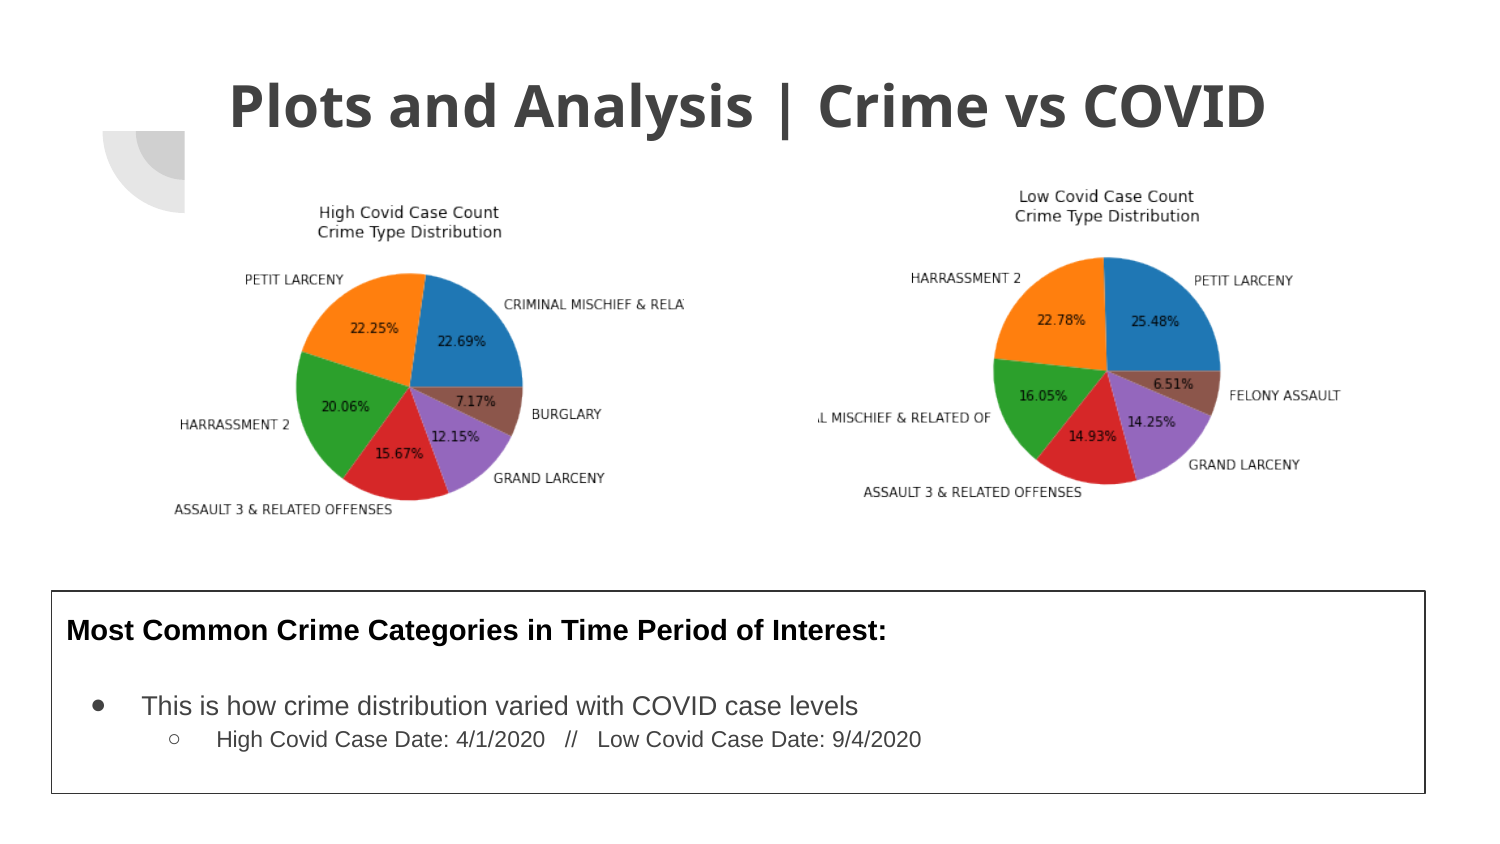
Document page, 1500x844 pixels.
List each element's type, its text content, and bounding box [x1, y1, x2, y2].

picture [121, 200, 684, 576]
title Plots and Analysis | Crime vs COVID [213, 54, 1368, 219]
list Most Common Crime Categories in Time Period of Interest: This is how crime distribution varied with COVID case levels High Covid Case Date: 4/1/2020 // Low Covid Case Date: 9/4/2020 [51, 591, 1426, 794]
picture [818, 184, 1382, 560]
